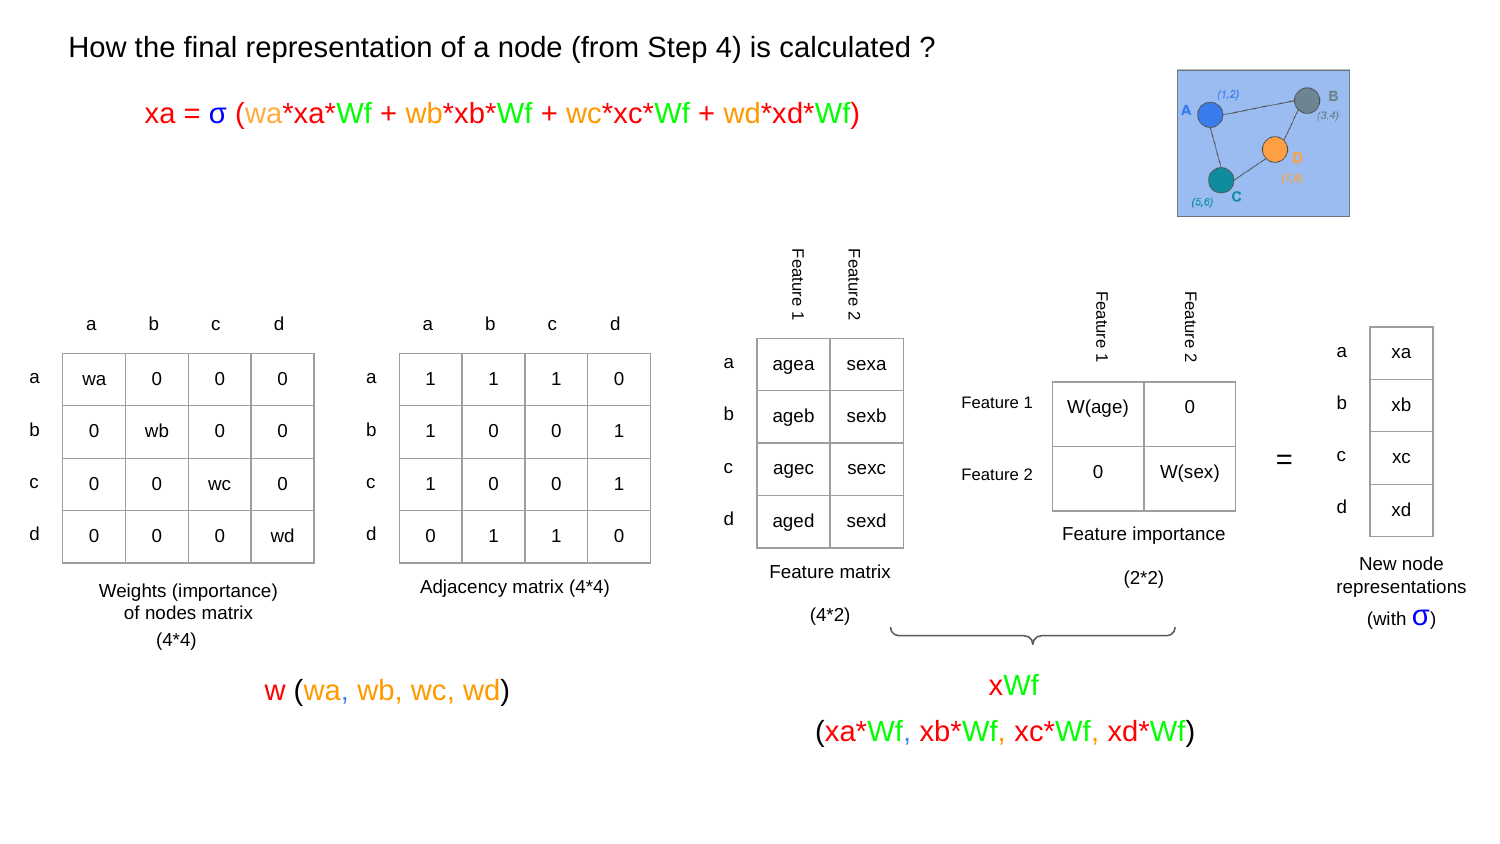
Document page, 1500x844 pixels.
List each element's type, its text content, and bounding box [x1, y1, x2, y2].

table_cell 0 [126, 511, 188, 562]
table_header 0 [588, 354, 650, 405]
table_cell 0 [189, 406, 250, 458]
table_cell 0 [126, 459, 188, 510]
text_box xWf [973, 651, 1093, 697]
table_cell xd [1371, 485, 1432, 536]
table_header 0 [126, 354, 188, 405]
table_cell 0 [63, 459, 125, 510]
table_cell sexd [831, 496, 903, 547]
table_header W(age) [1053, 383, 1143, 446]
table_cell 0 [463, 406, 524, 458]
text_box (2*2) [1107, 554, 1180, 600]
text_box w (wa, wb, wc, wd) [249, 656, 615, 722]
text_box Weights (importance) of nodes matrix [79, 563, 298, 639]
text_box c [14, 458, 63, 504]
text_box d [1321, 483, 1370, 529]
text_box Feature 1 [946, 381, 1053, 422]
text_box d [708, 495, 757, 541]
text_box d [350, 510, 400, 556]
table_cell 0 [252, 459, 313, 510]
table_cell 1 [400, 459, 461, 510]
table_cell 0 [463, 459, 524, 510]
text_box a [407, 300, 456, 346]
table_header 1 [400, 354, 461, 405]
text_box b [708, 390, 757, 436]
text_box Feature 1 [778, 233, 819, 340]
table_cell wc [189, 459, 250, 510]
text_box b [133, 300, 182, 346]
table_cell 1 [463, 511, 524, 562]
table_header sexa [831, 339, 903, 390]
table_header 0 [189, 354, 250, 405]
text_box c [708, 443, 757, 489]
text_box c [196, 300, 245, 346]
text_box d [595, 300, 644, 346]
table_header 0 [252, 354, 313, 405]
table_cell 0 [252, 406, 313, 458]
text_box Adjacency matrix (4*4) [379, 563, 651, 609]
text_box Feature 2 [835, 233, 876, 340]
table_cell agec [758, 444, 829, 495]
table_header 1 [526, 354, 587, 405]
text_box a [708, 338, 757, 384]
text_box Feature 2 [946, 453, 1053, 494]
text_box New node representations (with σ) [1292, 536, 1500, 647]
text_box (xa*Wf, xb*Wf, xc*Wf, xd*Wf) [800, 697, 1293, 763]
table_cell 1 [526, 511, 587, 562]
text_box b [350, 405, 400, 451]
text_box How the final representation of a node (from Step 4) is calculated ? [53, 13, 1447, 79]
table_header 0 [1145, 383, 1235, 446]
table_cell wd [252, 511, 313, 562]
table_cell 1 [588, 459, 650, 510]
text_box a [71, 300, 120, 346]
text_box Feature matrix [694, 548, 966, 594]
text_box a [1321, 326, 1370, 372]
text_box = [1260, 425, 1310, 491]
table_cell 0 [526, 459, 587, 510]
table_cell 0 [63, 406, 125, 458]
table_cell 0 [400, 511, 461, 562]
table_cell 0 [1053, 447, 1143, 509]
table_cell ageb [758, 391, 829, 442]
table_cell 0 [526, 406, 587, 458]
text_box d [258, 300, 307, 346]
table_header 1 [463, 354, 524, 405]
table_cell 0 [588, 511, 650, 562]
text_box xa = σ (wa*xa*Wf + wb*xb*Wf + wc*xc*Wf + wd*xd*Wf) [129, 79, 975, 145]
table_cell W(sex) [1145, 447, 1235, 509]
text_box a [350, 353, 400, 399]
table_cell xc [1371, 432, 1432, 484]
table_cell 1 [588, 406, 650, 458]
text_box Feature 1 [1083, 276, 1124, 382]
text_box Feature 2 [1171, 276, 1212, 382]
text_box b [470, 300, 519, 346]
text_box c [532, 300, 581, 346]
text_box b [1321, 379, 1370, 425]
text_box (4*2) [794, 591, 867, 637]
table_cell 0 [63, 511, 125, 562]
table_header agea [758, 339, 829, 390]
text_box b [14, 405, 63, 451]
table_cell 0 [189, 511, 250, 562]
text_box (4*4) [117, 616, 236, 662]
text_box c [350, 458, 400, 504]
table_cell sexb [831, 391, 903, 442]
picture [1174, 66, 1353, 220]
table_header wa [63, 354, 125, 405]
table_cell sexc [831, 444, 903, 495]
table_cell aged [758, 496, 829, 547]
table_cell xb [1371, 380, 1432, 431]
text_box d [14, 510, 63, 556]
table_cell 1 [400, 406, 461, 458]
table_header xa [1371, 328, 1432, 379]
text_box c [1321, 431, 1370, 477]
text_box Feature importance [1008, 509, 1280, 555]
text_box [890, 627, 1176, 645]
text_box [313, 425, 363, 492]
table_cell wb [126, 406, 188, 458]
text_box a [14, 353, 63, 399]
